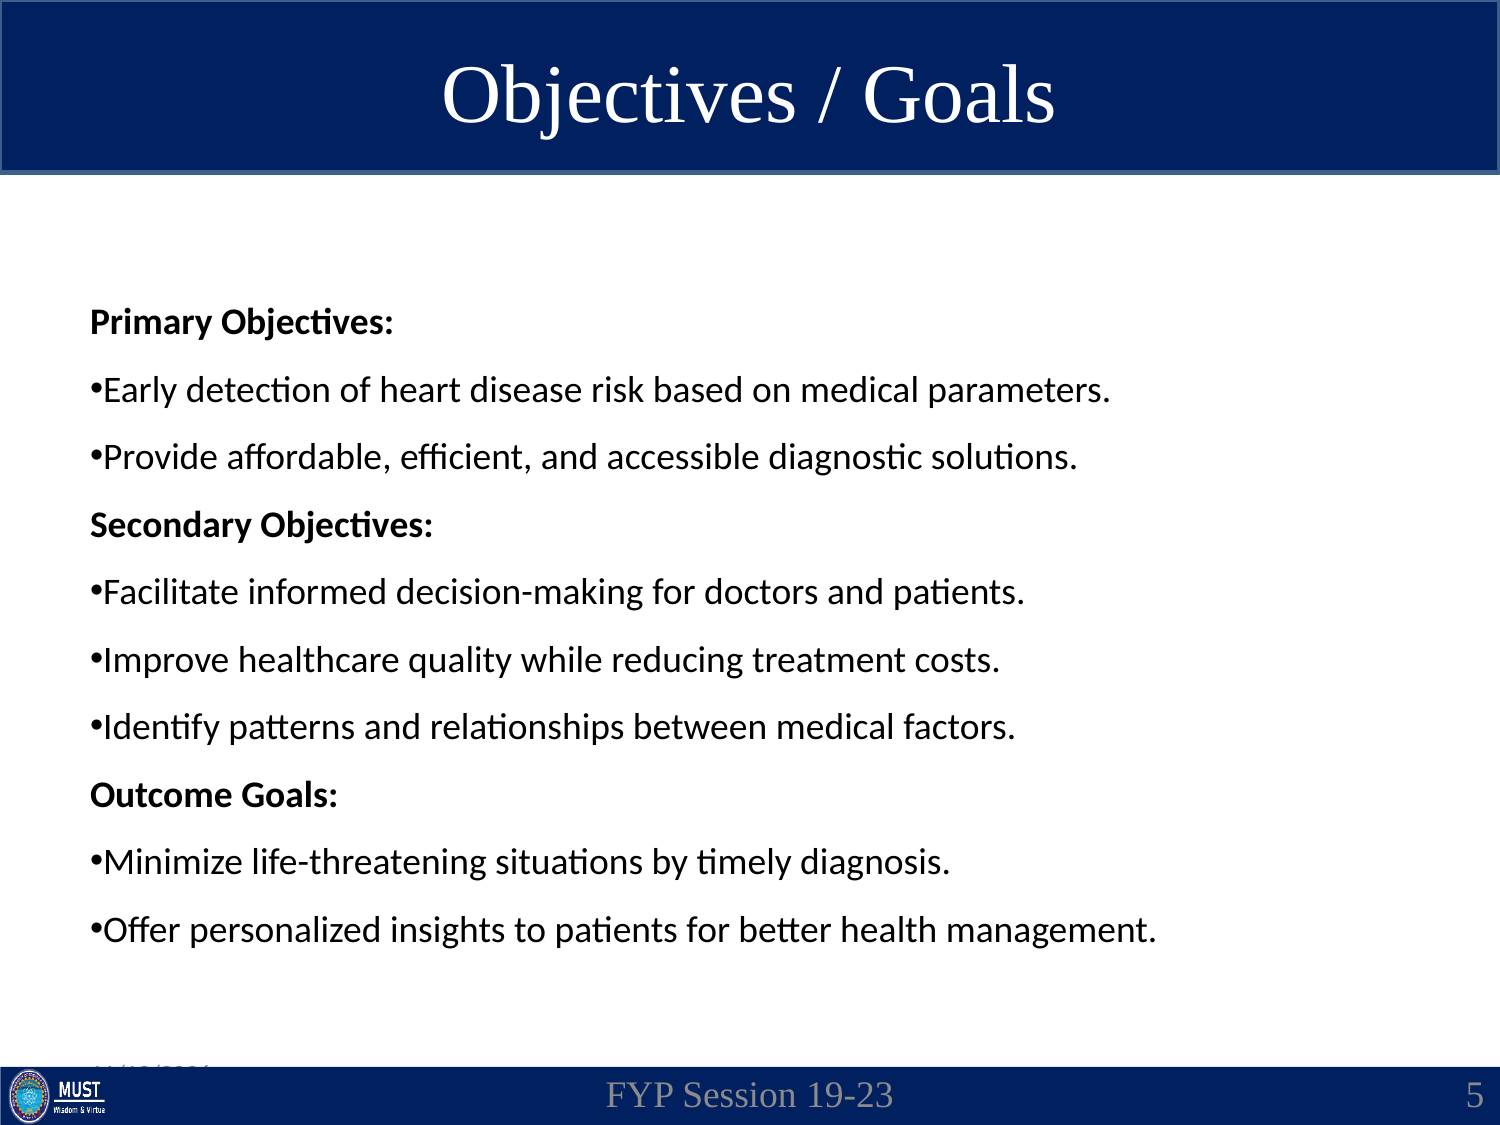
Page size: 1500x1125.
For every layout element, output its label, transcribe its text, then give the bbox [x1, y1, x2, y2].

title Objectives / Goals [103, 2, 1397, 176]
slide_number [75, 1042, 425, 1103]
list Primary Objectives: Early detection of heart disease risk based on medical parameters. Provide affordable, efficient, and accessible diagnostic solutions. Secondary Objectives: Facilitate informed decision-making for doctors and patients. Improve healthcare quality while reducing treatment costs. Identify patterns and relationships between medical factors. Outcome Goals: Minimize life-threatening situations by timely diagnosis. Offer personalized insights to patients for better health management. [75, 267, 1175, 1025]
text_box [110, 1065, 1500, 1125]
text_box [0, 0, 1500, 175]
slide_number 5 [1161, 1062, 1500, 1123]
footer FYP Session 19-23 [496, 1062, 1003, 1123]
picture [6, 1066, 105, 1125]
text_box [0, 1065, 7, 1125]
